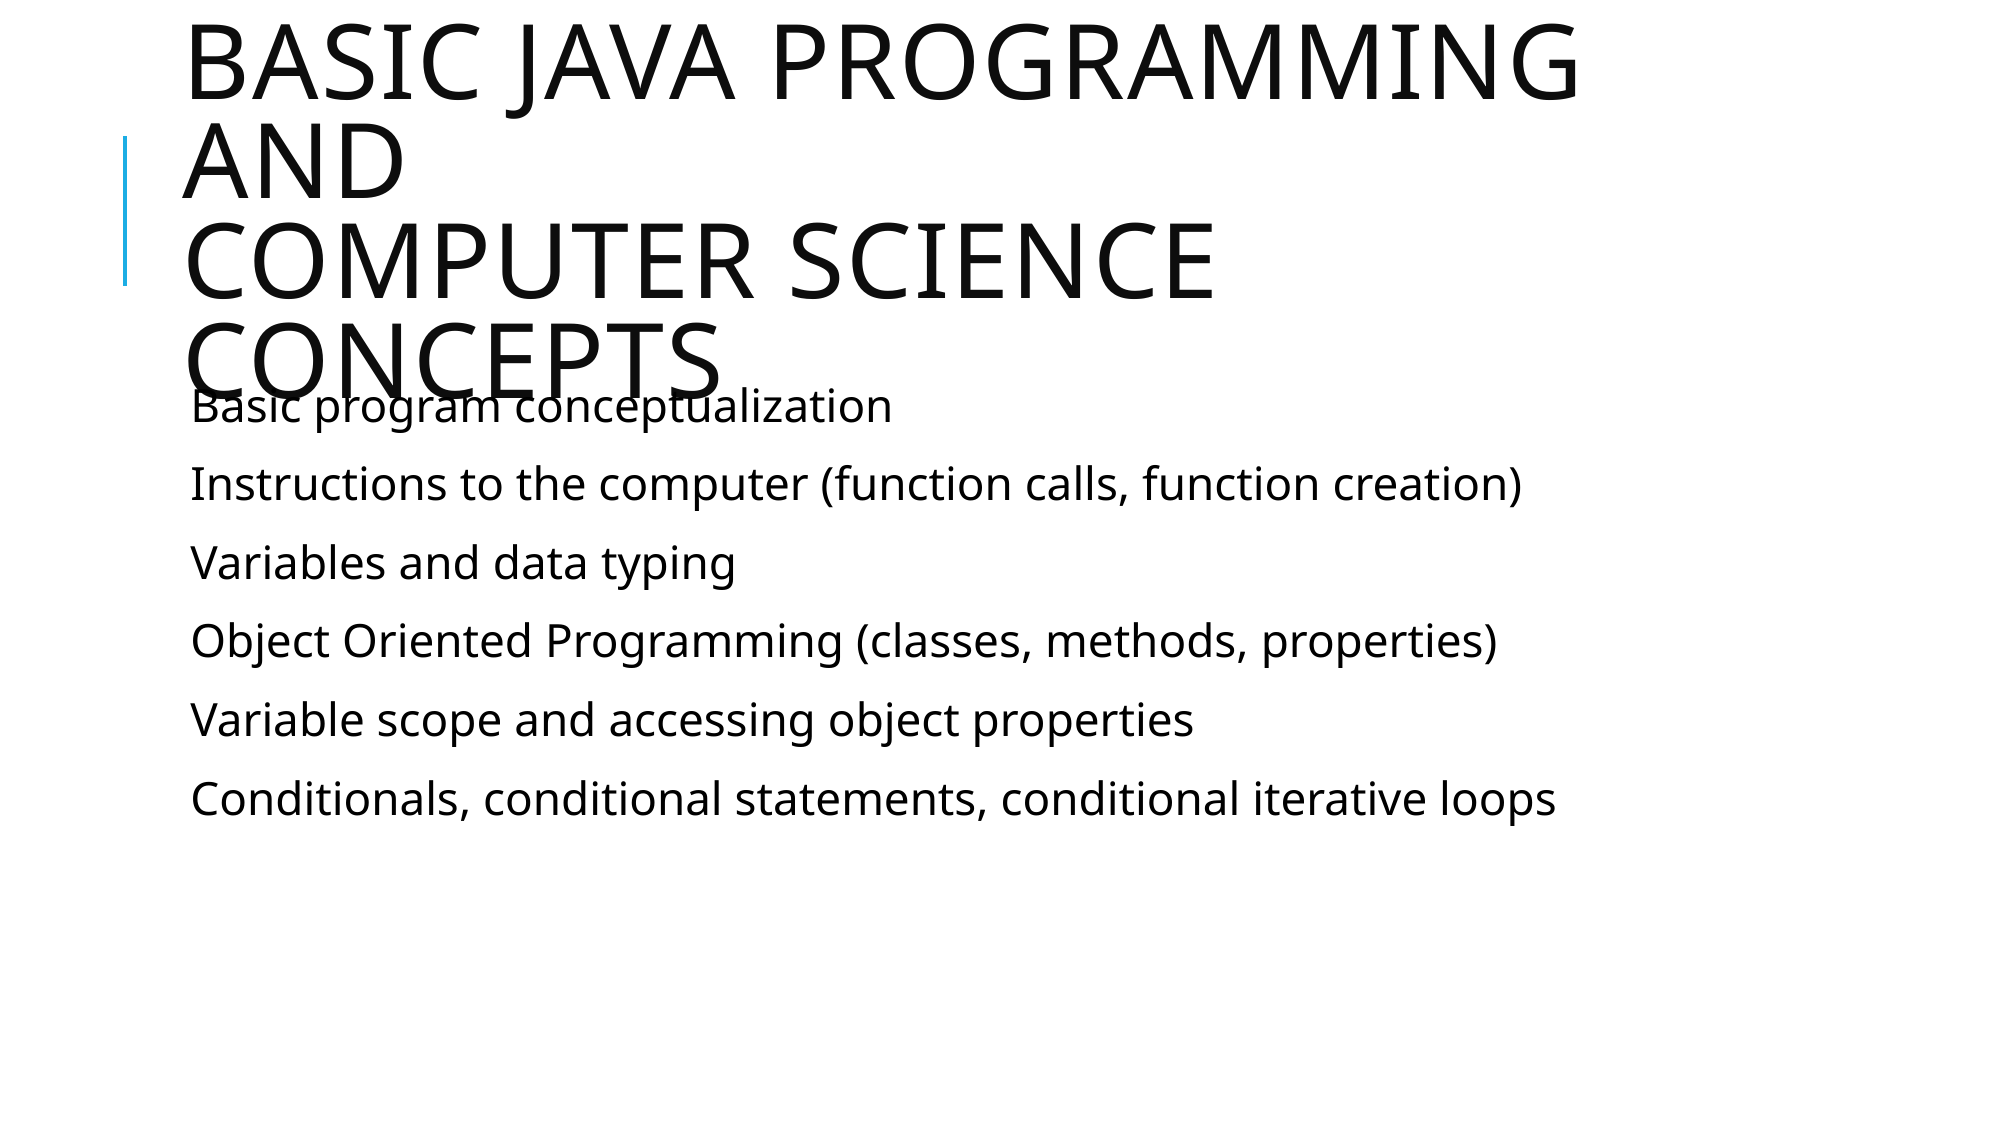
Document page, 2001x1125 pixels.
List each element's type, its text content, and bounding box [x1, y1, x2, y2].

title Basic Java programming and computer science concepts [168, 96, 1763, 342]
list Basic program conceptualization Instructions to the computer (function calls, function creation) Variables and data typing Object Oriented Programming (classes, methods, properties) Variable scope and accessing object properties Conditionals, conditional statements, conditional iterative loops [168, 375, 1763, 1035]
